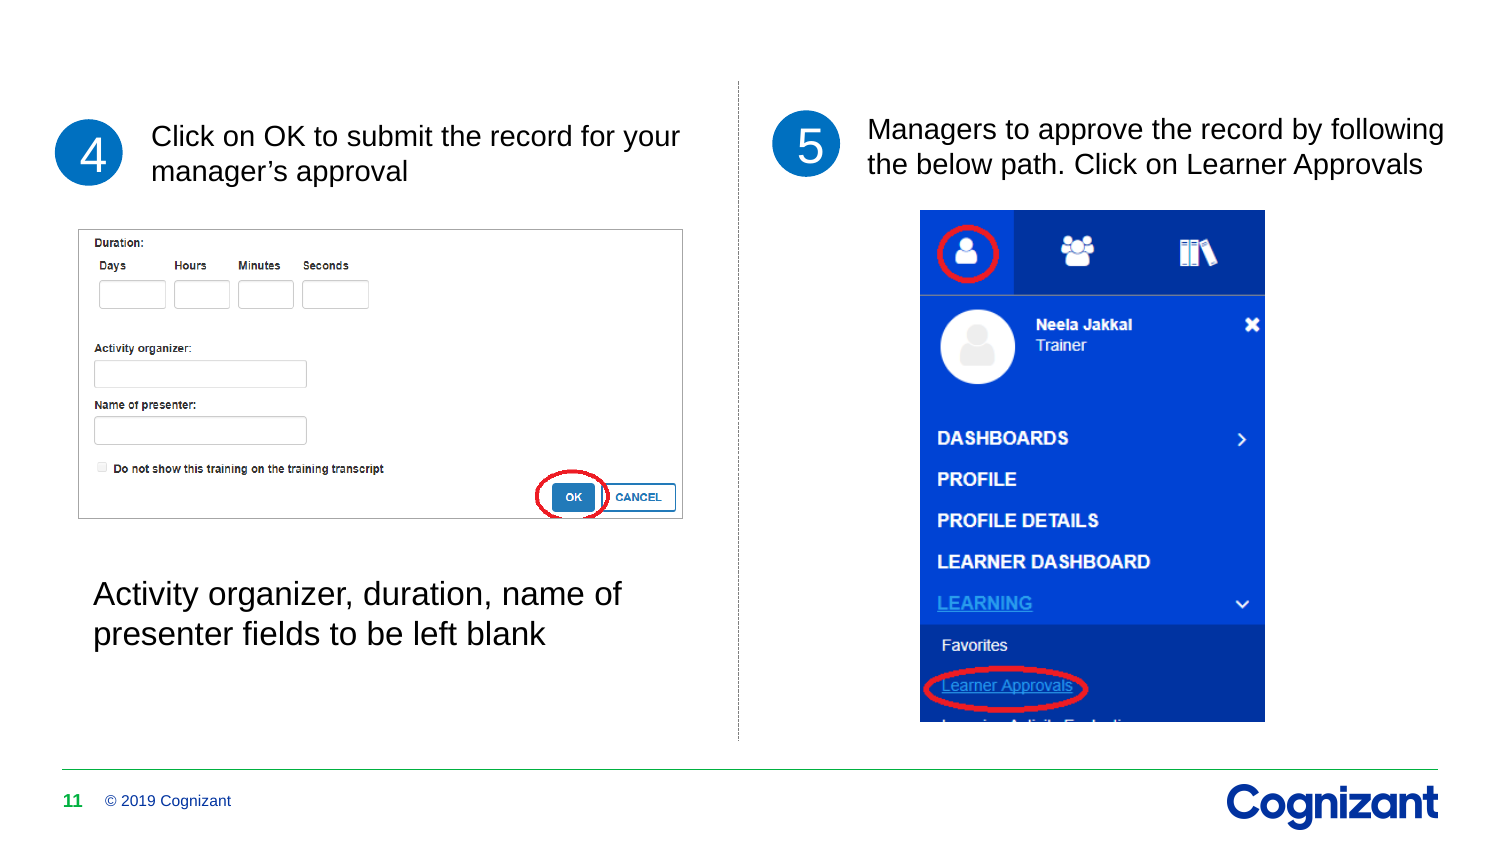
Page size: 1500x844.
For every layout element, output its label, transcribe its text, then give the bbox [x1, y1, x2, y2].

slide_number 11 [63, 787, 101, 813]
text_box Managers to approve the record by following the below path. Click on Learner Approvals [867, 110, 1489, 186]
picture [78, 229, 683, 519]
text_box Click on OK to submit the record for your manager’s approval [151, 117, 686, 193]
picture [920, 210, 1265, 722]
text_box 4 [53, 118, 124, 187]
picture [1227, 784, 1438, 830]
footer © 2019 Cognizant [105, 787, 855, 813]
text_box Activity organizer, duration, name of presenter fields to be left blank [78, 564, 662, 660]
text_box 5 [771, 109, 842, 178]
